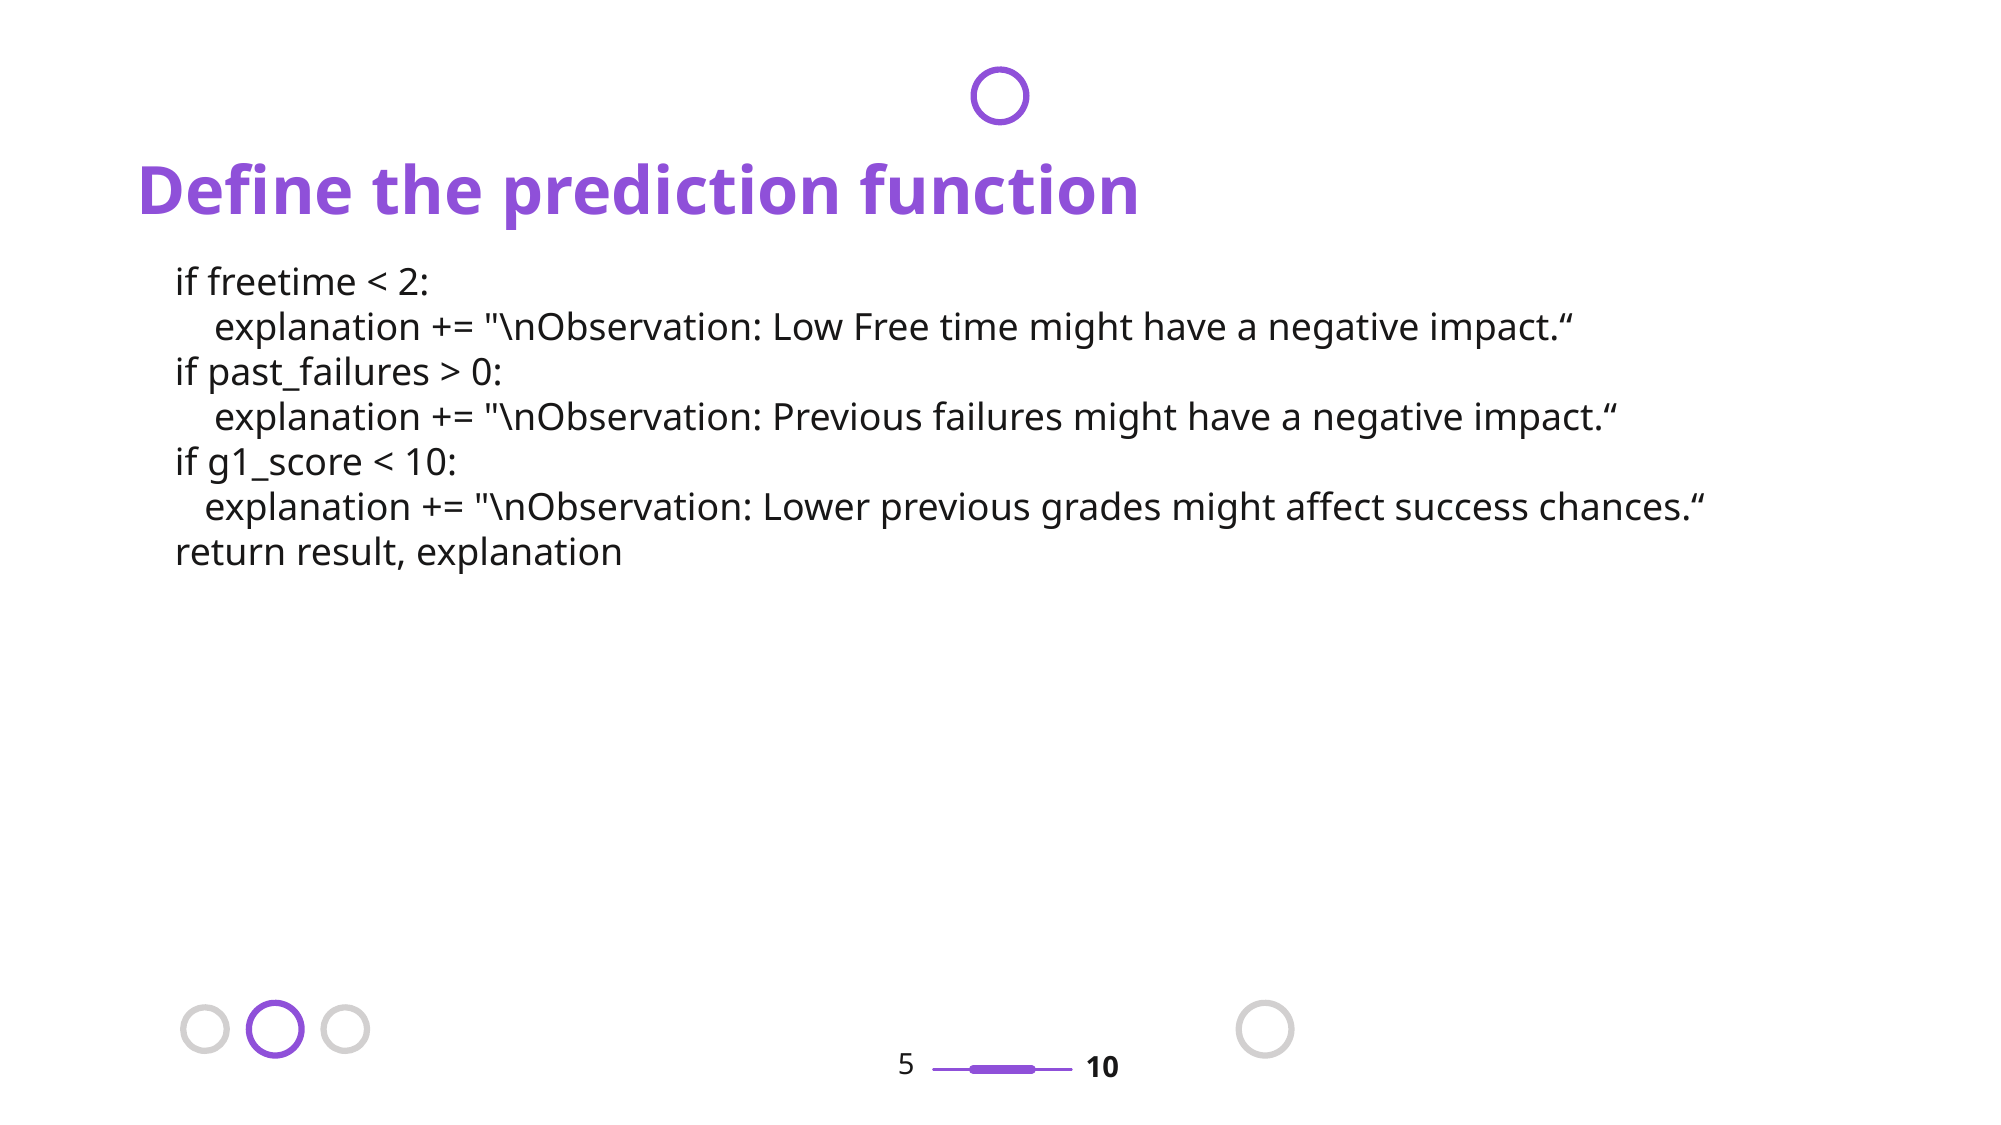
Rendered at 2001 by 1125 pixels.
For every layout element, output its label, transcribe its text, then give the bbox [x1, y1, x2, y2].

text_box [183, 1002, 368, 1056]
text_box [972, 68, 1028, 124]
text_box Define the prediction function [121, 140, 1292, 236]
text_box [1237, 1001, 1293, 1057]
text_box if freetime < 2: explanation += "\nObservation: Low Free time might have a negative impact.“ if past_failures > 0: explanation += "\nObservation: Previous failures might have a negative impact.“ if g1_score < 10: explanation += "\nObservation: Lower previous grades might affect success chances.“ return result, explanation [121, 250, 1899, 581]
